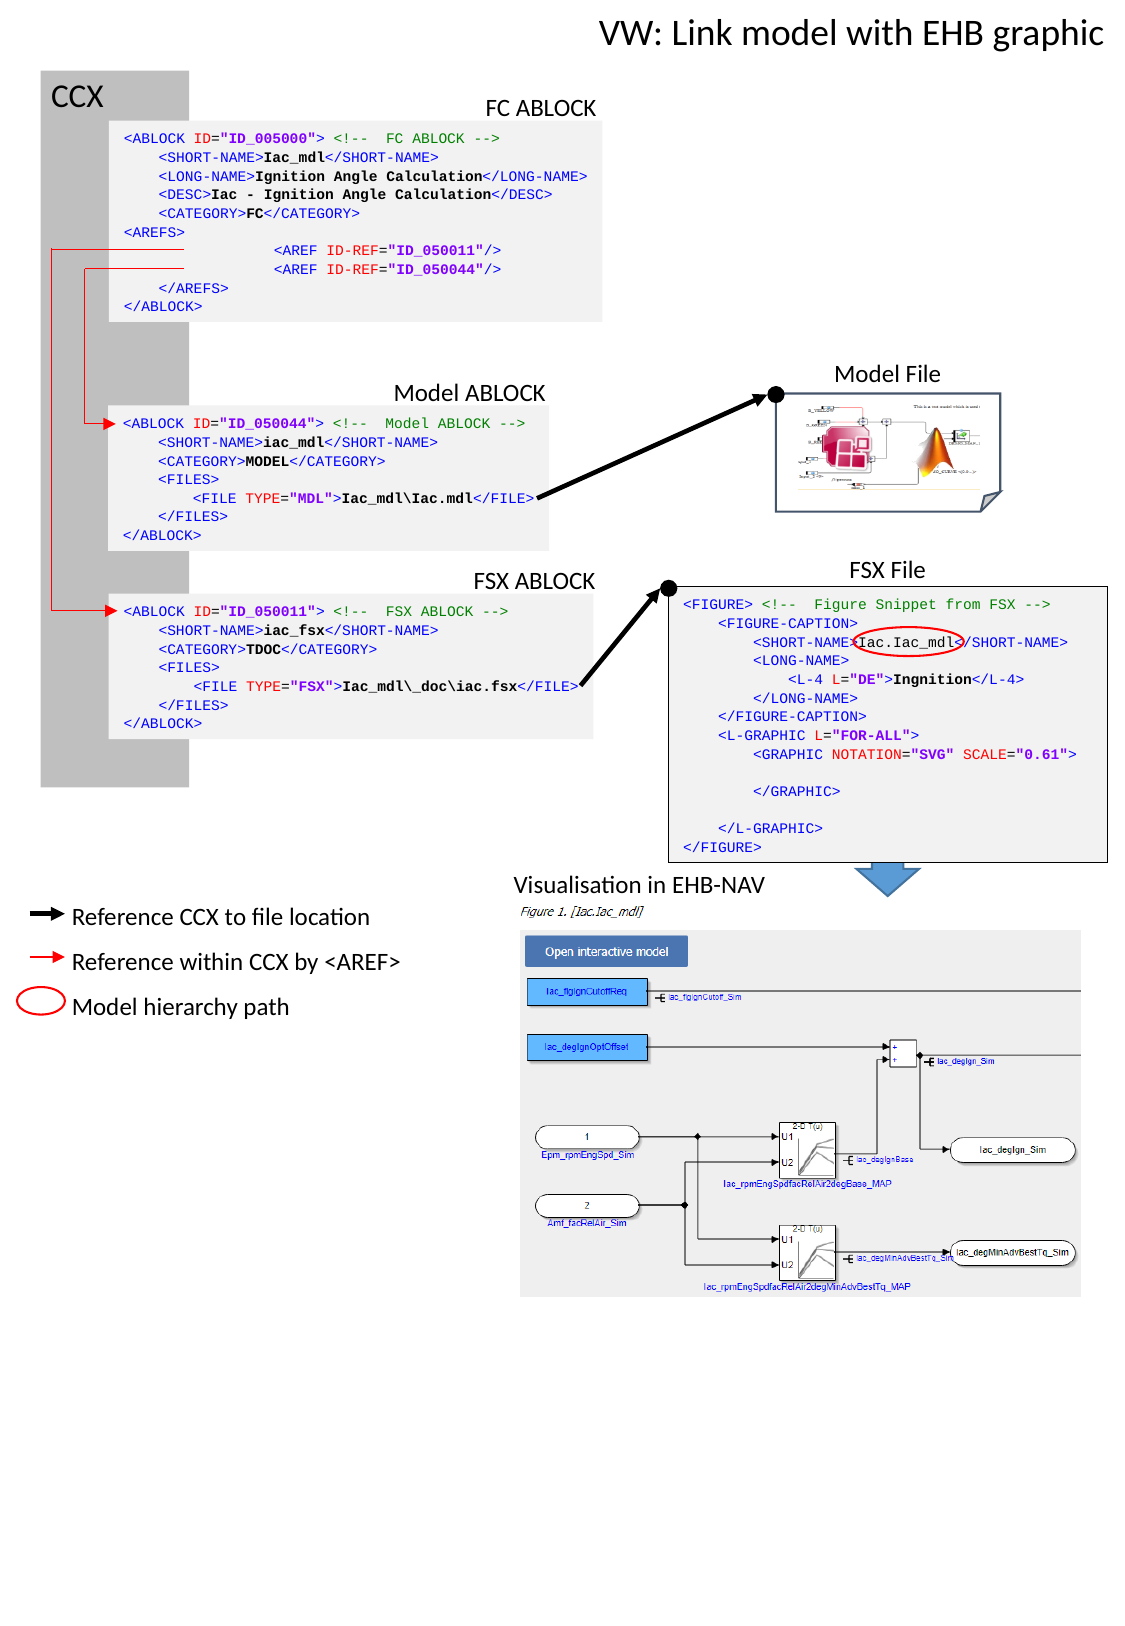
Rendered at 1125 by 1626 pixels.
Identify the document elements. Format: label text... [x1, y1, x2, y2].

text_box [580, 588, 661, 686]
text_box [537, 394, 768, 499]
text_box FSX File [834, 546, 942, 586]
picture [516, 900, 1081, 1297]
text_box [40, 122, 190, 788]
picture [889, 421, 964, 478]
text_box Model File [819, 350, 957, 393]
text_box [15, 986, 67, 1016]
text_box <ABLOCK ID="ID_005000"> <!-- FC ABLOCK --> <SHORT-NAME>Iac_mdl</SHORT-NAME> <LONG-NAME>Ignition Angle Calculation</LONG-NAME> <DESC>Iac - Ignition Angle Calculation</DESC> <CATEGORY>FC</CATEGORY> <AREFS> <AREF ID-REF="ID_050011"/> <AREF ID-REF="ID_050044"/> </AREFS> </ABLOCK> [108, 120, 603, 322]
text_box [853, 863, 922, 898]
text_box Reference CCX to file location Reference within CCX by <AREF> Model hierarchy path [57, 878, 512, 1028]
text_box FSX ABLOCK [458, 557, 611, 593]
picture [822, 424, 874, 475]
text_box CCX [36, 67, 119, 122]
text_box [119, 70, 190, 120]
text_box [852, 626, 965, 658]
text_box [766, 384, 786, 404]
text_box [775, 393, 1001, 512]
text_box [659, 578, 679, 598]
text_box Visualisation in EHB-NAV [498, 860, 781, 906]
text_box <FIGURE> <!-- Figure Snippet from FSX --> <FIGURE-CAPTION> <SHORT-NAME>Iac.Iac_mdl</SHORT-NAME> <LONG-NAME> <L-4 L="DE">Ingnition</L-4> </LONG-NAME> </FIGURE-CAPTION> <L-GRAPHIC L="FOR-ALL"> <GRAPHIC NOTATION="SVG" SCALE="0.61"> </GRAPHIC> </L-GRAPHIC> </FIGURE> [668, 586, 1108, 863]
text_box FC ABLOCK [470, 83, 612, 129]
text_box VW: Link model with EHB graphic [583, 0, 1120, 61]
text_box Model ABLOCK [378, 368, 561, 405]
text_box <ABLOCK ID="ID_050011"> <!-- FSX ABLOCK --> <SHORT-NAME>iac_fsx</SHORT-NAME> <CATEGORY>TDOC</CATEGORY> <FILES> <FILE TYPE="FSX">Iac_mdl\_doc\iac.fsx</FILE> </FILES> </ABLOCK> [108, 593, 594, 740]
text_box <ABLOCK ID="ID_050044"> <!-- Model ABLOCK --> <SHORT-NAME>iac_mdl</SHORT-NAME> <CATEGORY>MODEL</CATEGORY> <FILES> <FILE TYPE="MDL">Iac_mdl\Iac.mdl</FILE> </FILES> </ABLOCK> [108, 405, 550, 551]
